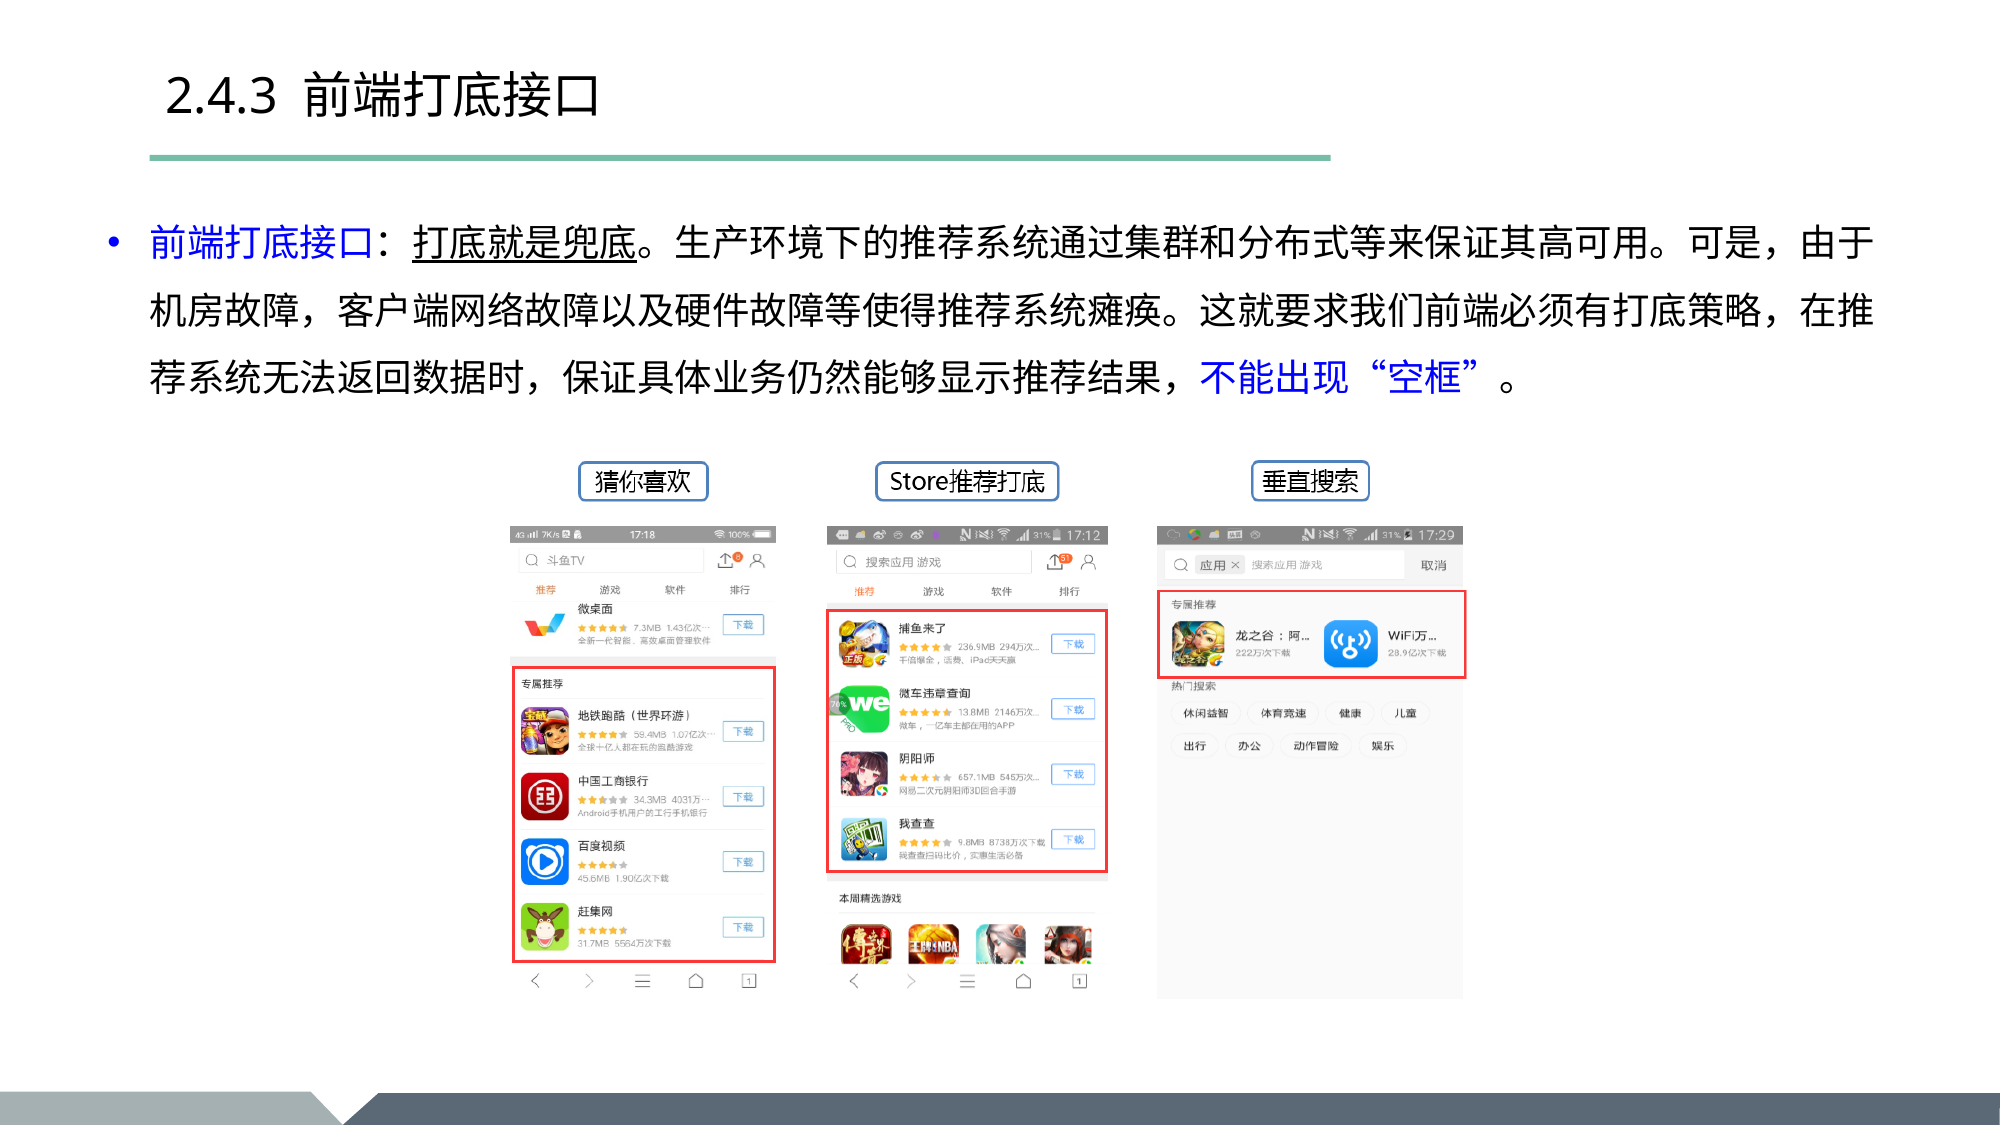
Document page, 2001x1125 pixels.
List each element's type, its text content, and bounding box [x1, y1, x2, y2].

title 2.4.3 前端打底接口 [157, 28, 1406, 159]
picture [502, 448, 1476, 1019]
list 前端打底接口：打底就是兜底。生产环境下的推荐系统通过集群和分布式等来保证其高可用。可是，由于机房故障，客户端网络故障以及硬件故障等使得推荐系统瘫痪。这就要求我们前端必须有打底策略，在推荐系统无法返回数据时，保证具体业务仍然能够显示推荐结果，不能出现“空框”。 [99, 188, 1901, 1061]
